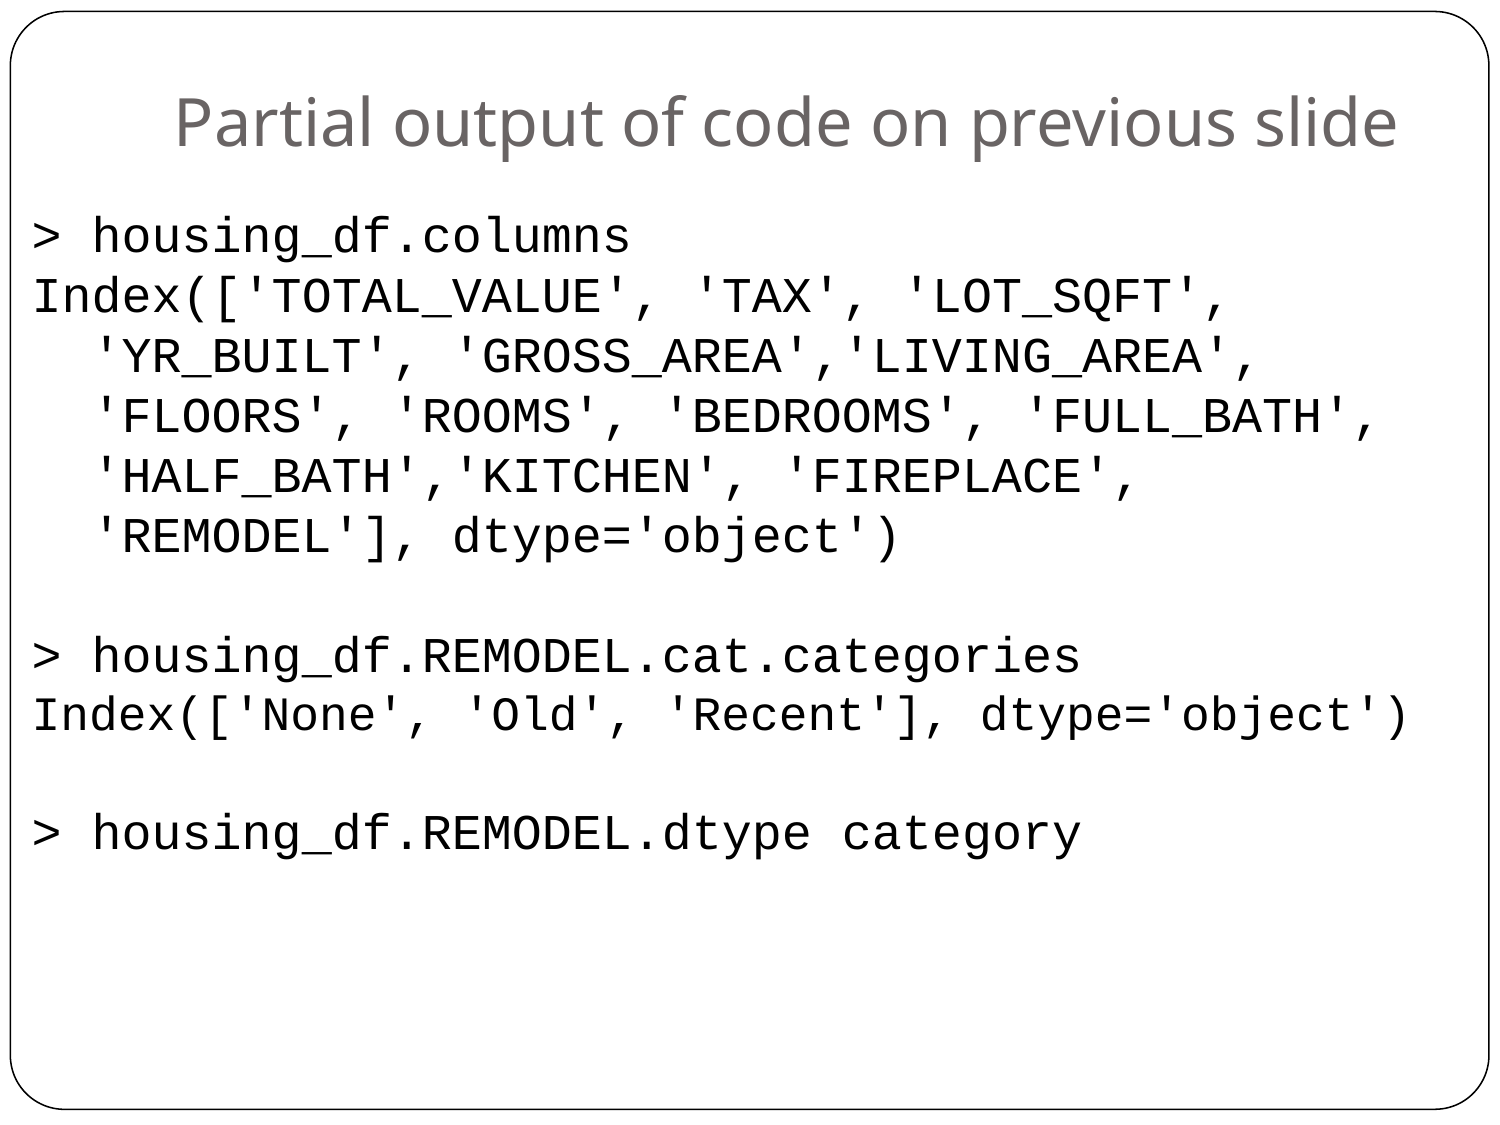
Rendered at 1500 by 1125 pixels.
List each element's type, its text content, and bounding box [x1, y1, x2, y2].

title Partial output of code on previous slide [150, 45, 1425, 175]
text_box > housing_df.columns Index(['TOTAL_VALUE', 'TAX', 'LOT_SQFT', 'YR_BUILT', 'GROSS_AREA','LIVING_AREA', 'FLOORS', 'ROOMS', 'BEDROOMS', 'FULL_BATH', 'HALF_BATH','KITCHEN', 'FIREPLACE', 'REMODEL'], dtype='object') > housing_df.REMODEL.cat.categories Index(['None', 'Old', 'Recent'], dtype='object') > housing_df.REMODEL.dtype category [16, 187, 1480, 1042]
